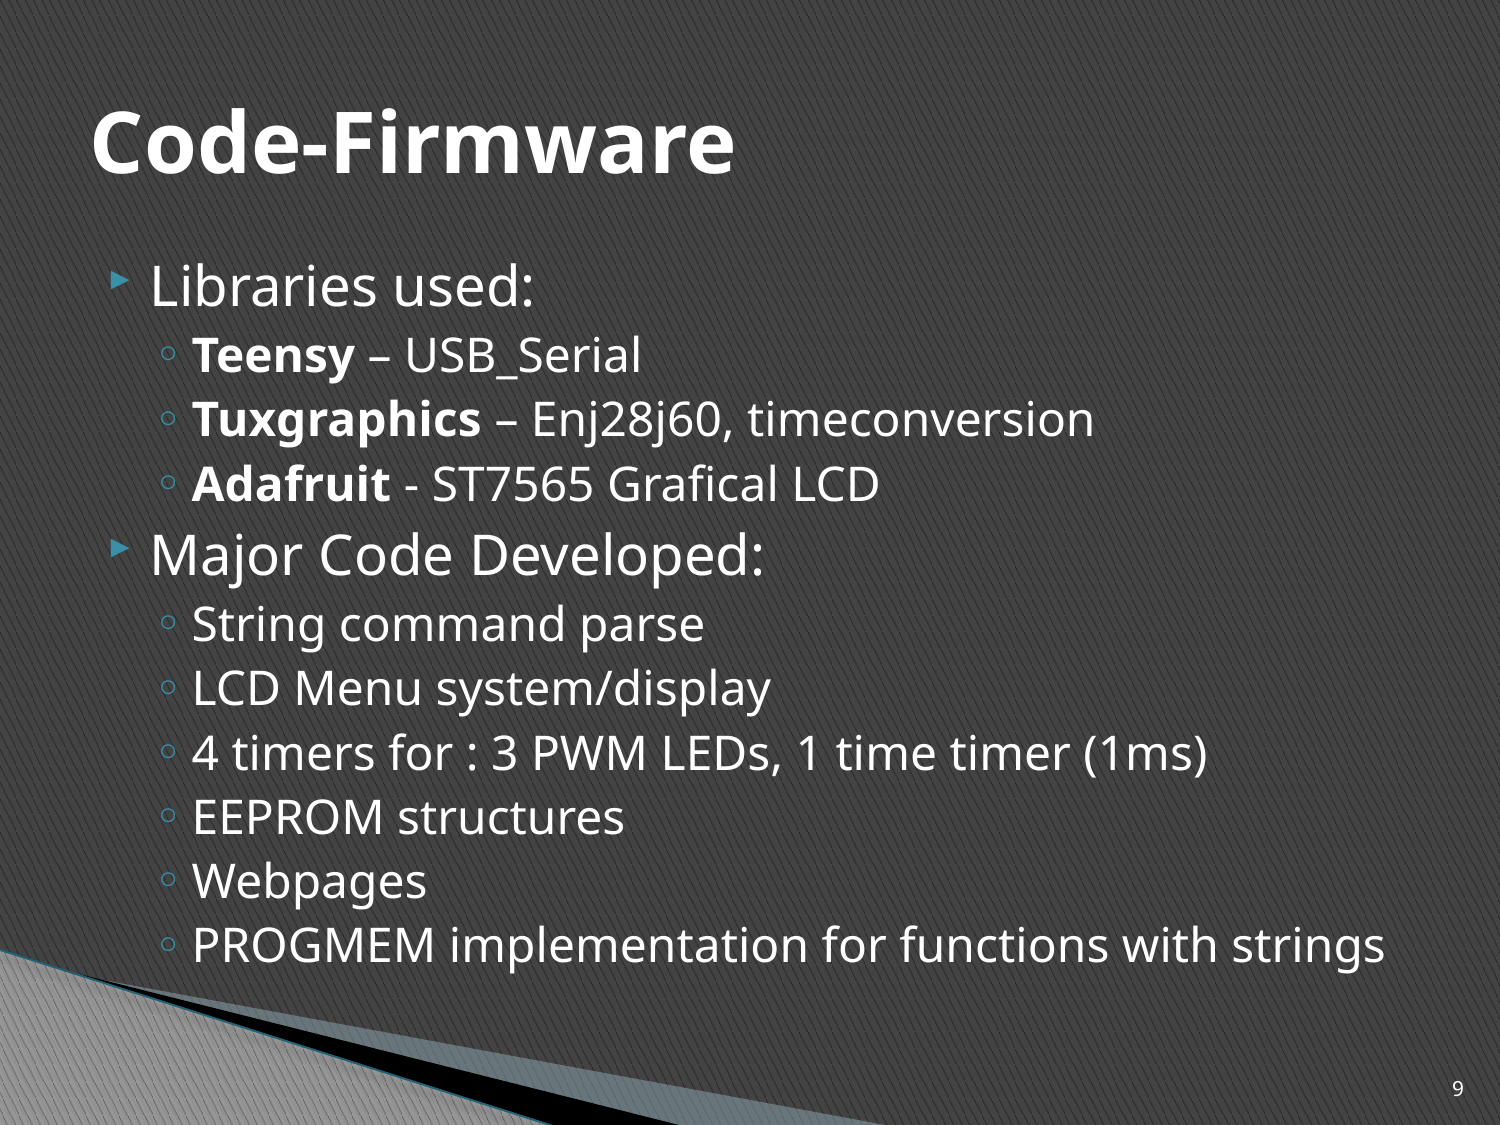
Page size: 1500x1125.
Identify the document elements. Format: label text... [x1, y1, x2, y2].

list Libraries used: Teensy – USB_Serial Tuxgraphics – Enj28j60, timeconversion Adafruit - ST7565 Grafical LCD Major Code Developed: String command parse LCD Menu system/display 4 timers for : 3 PWM LEDs, 1 time timer (1ms) EEPROM structures Webpages PROGMEM implementation for functions with strings [75, 243, 1425, 986]
slide_number 9 [1418, 1051, 1479, 1112]
title Code-Firmware [75, 45, 1425, 233]
